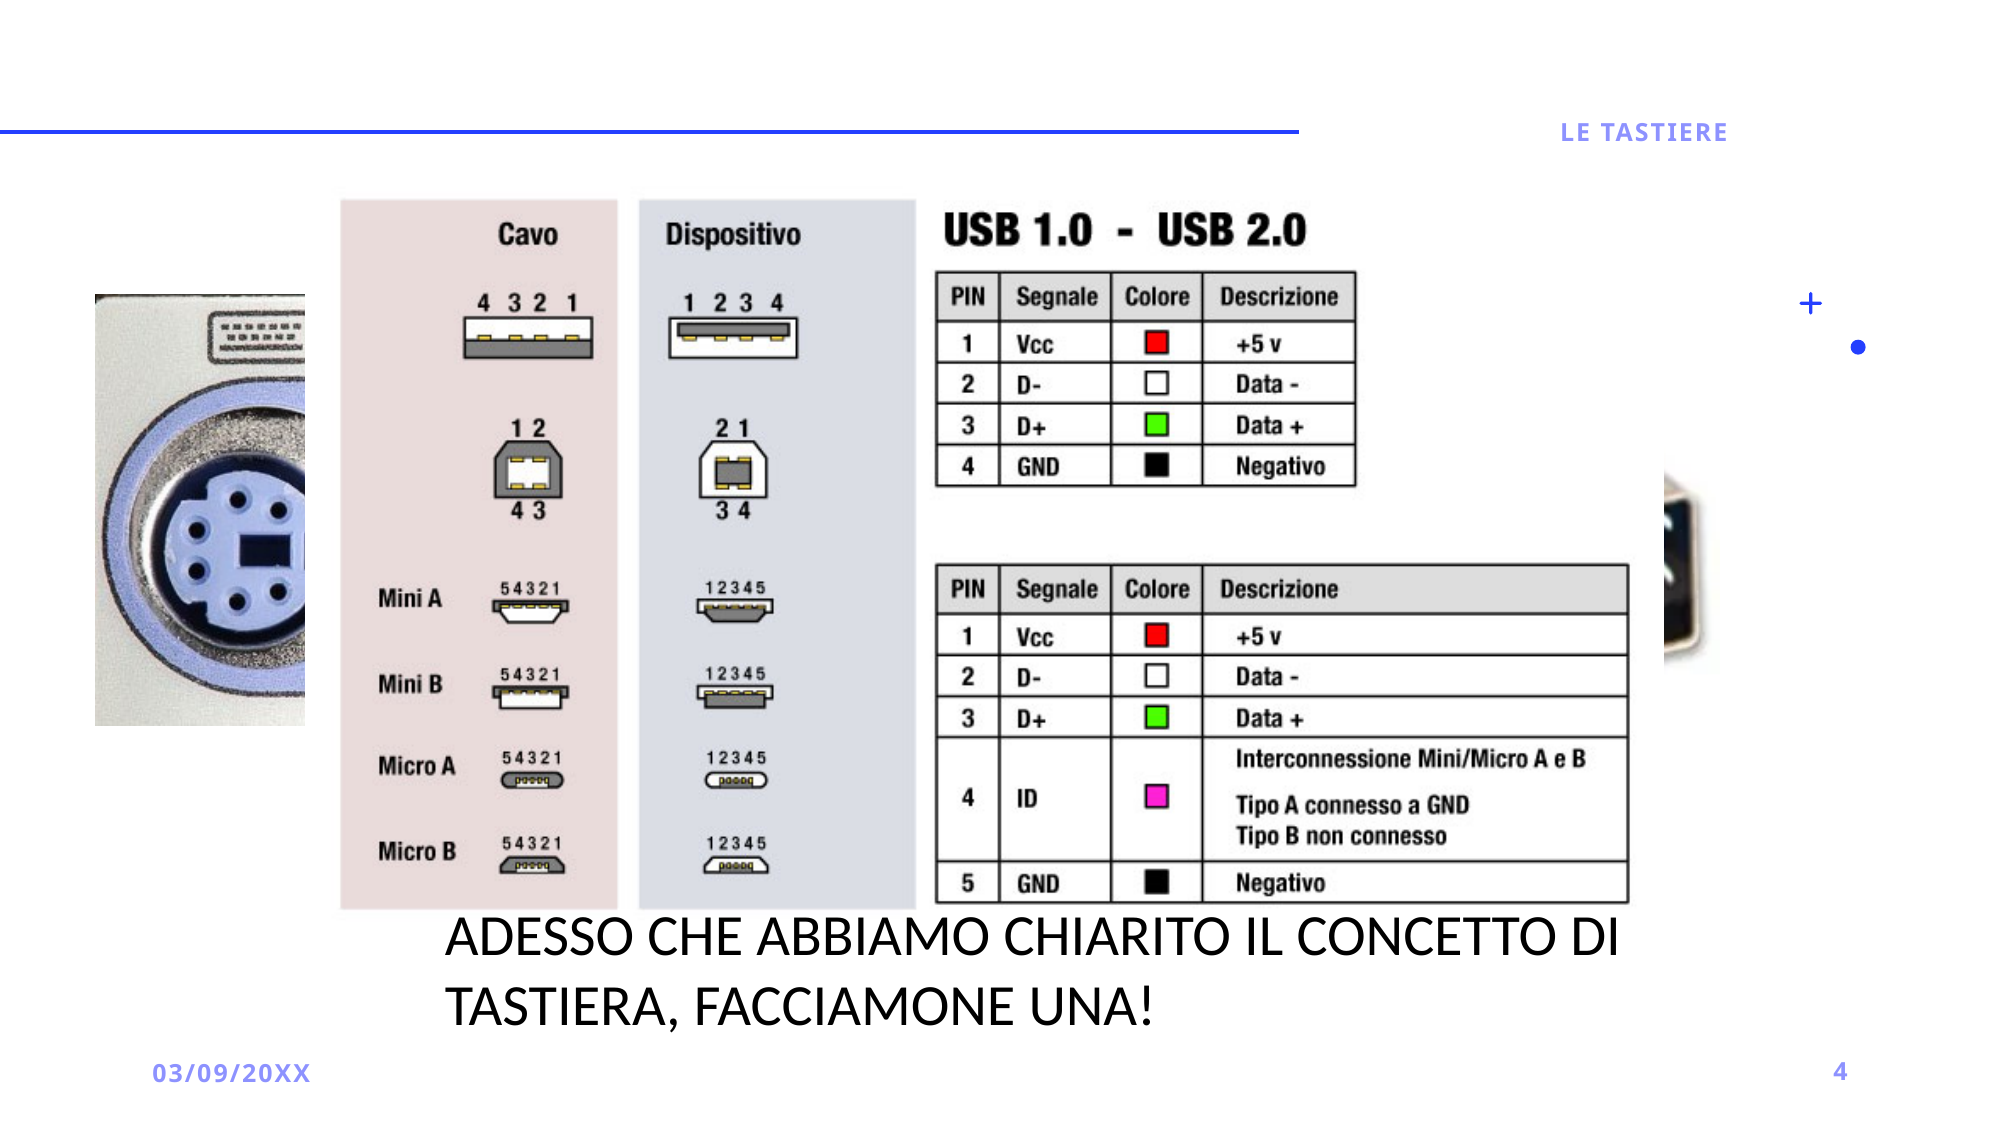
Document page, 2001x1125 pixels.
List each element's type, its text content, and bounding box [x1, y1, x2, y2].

text_box ADESSO CHE ABBIAMO CHIARITO IL CONCETTO DI TASTIERA, FACCIAMONE UNA! [430, 939, 1660, 1090]
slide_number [137, 1042, 588, 1103]
footer LE TASTIERE [1306, 101, 1982, 162]
picture [95, 160, 1721, 939]
slide_number 4 [1412, 1042, 1863, 1103]
